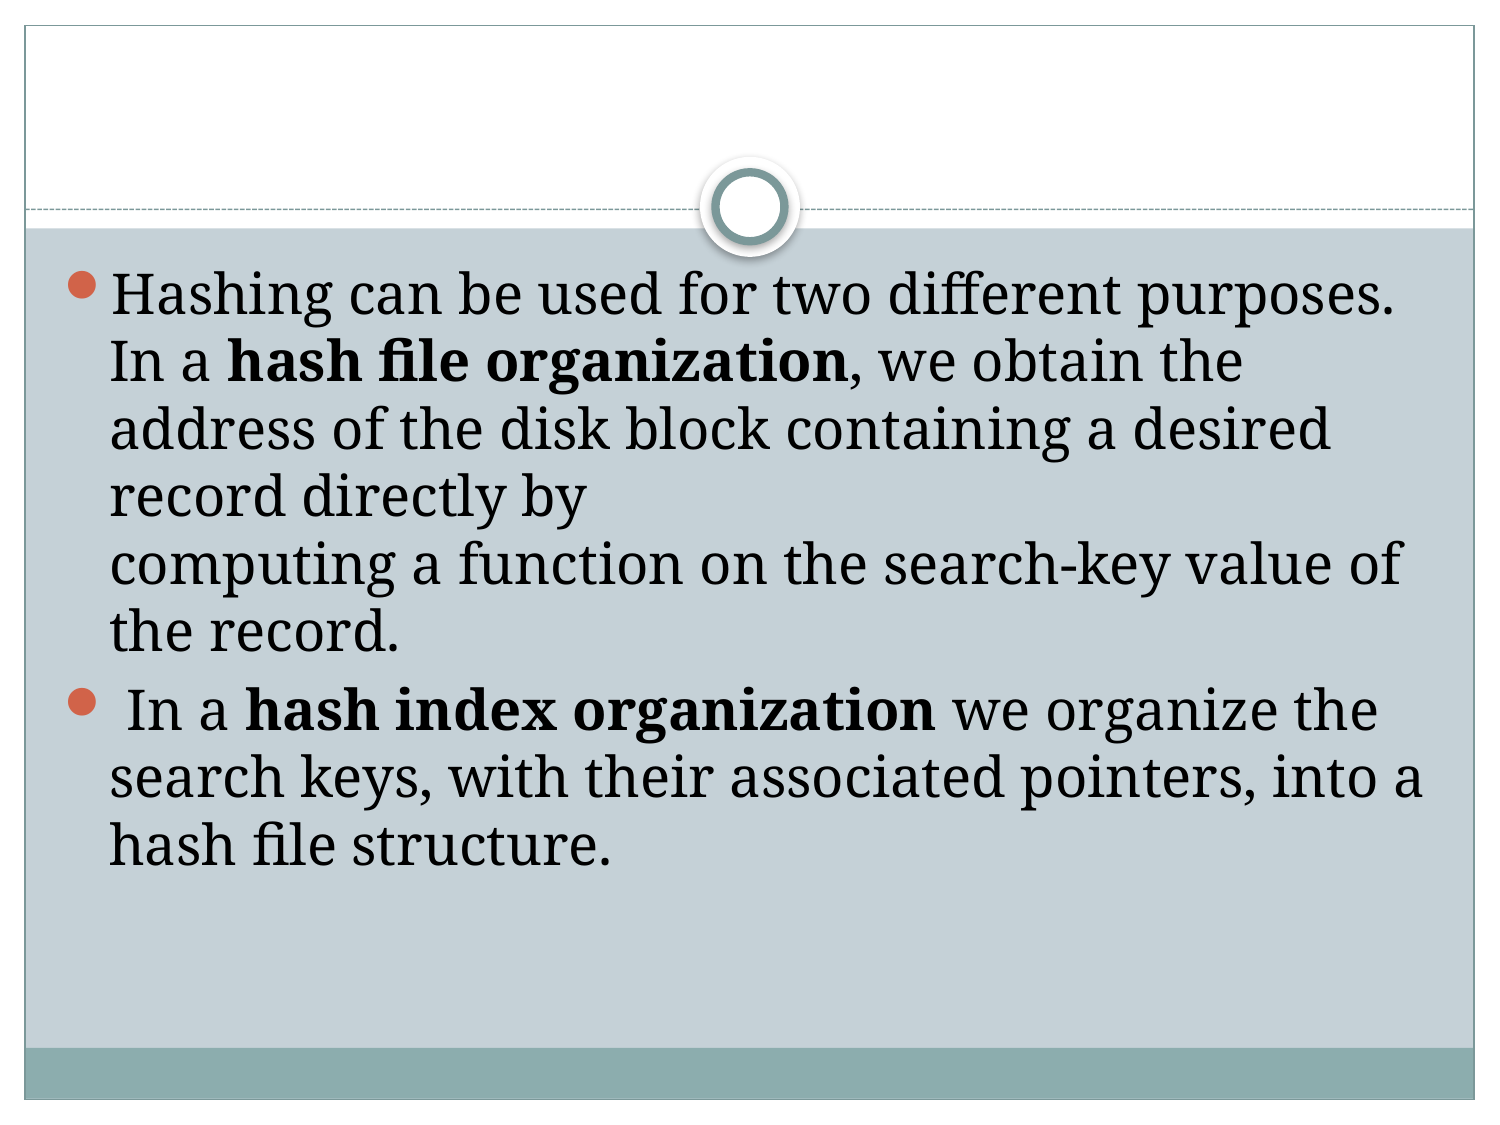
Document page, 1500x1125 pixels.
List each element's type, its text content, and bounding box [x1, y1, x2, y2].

list Hashing can be used for two different purposes. In a hash file organization, we obtain the address of the disk block containing a desired record directly by computing a function on the search-key value of the record. In a hash index organization we organize the search keys, with their associated pointers, into a hash file structure. [49, 250, 1445, 1001]
